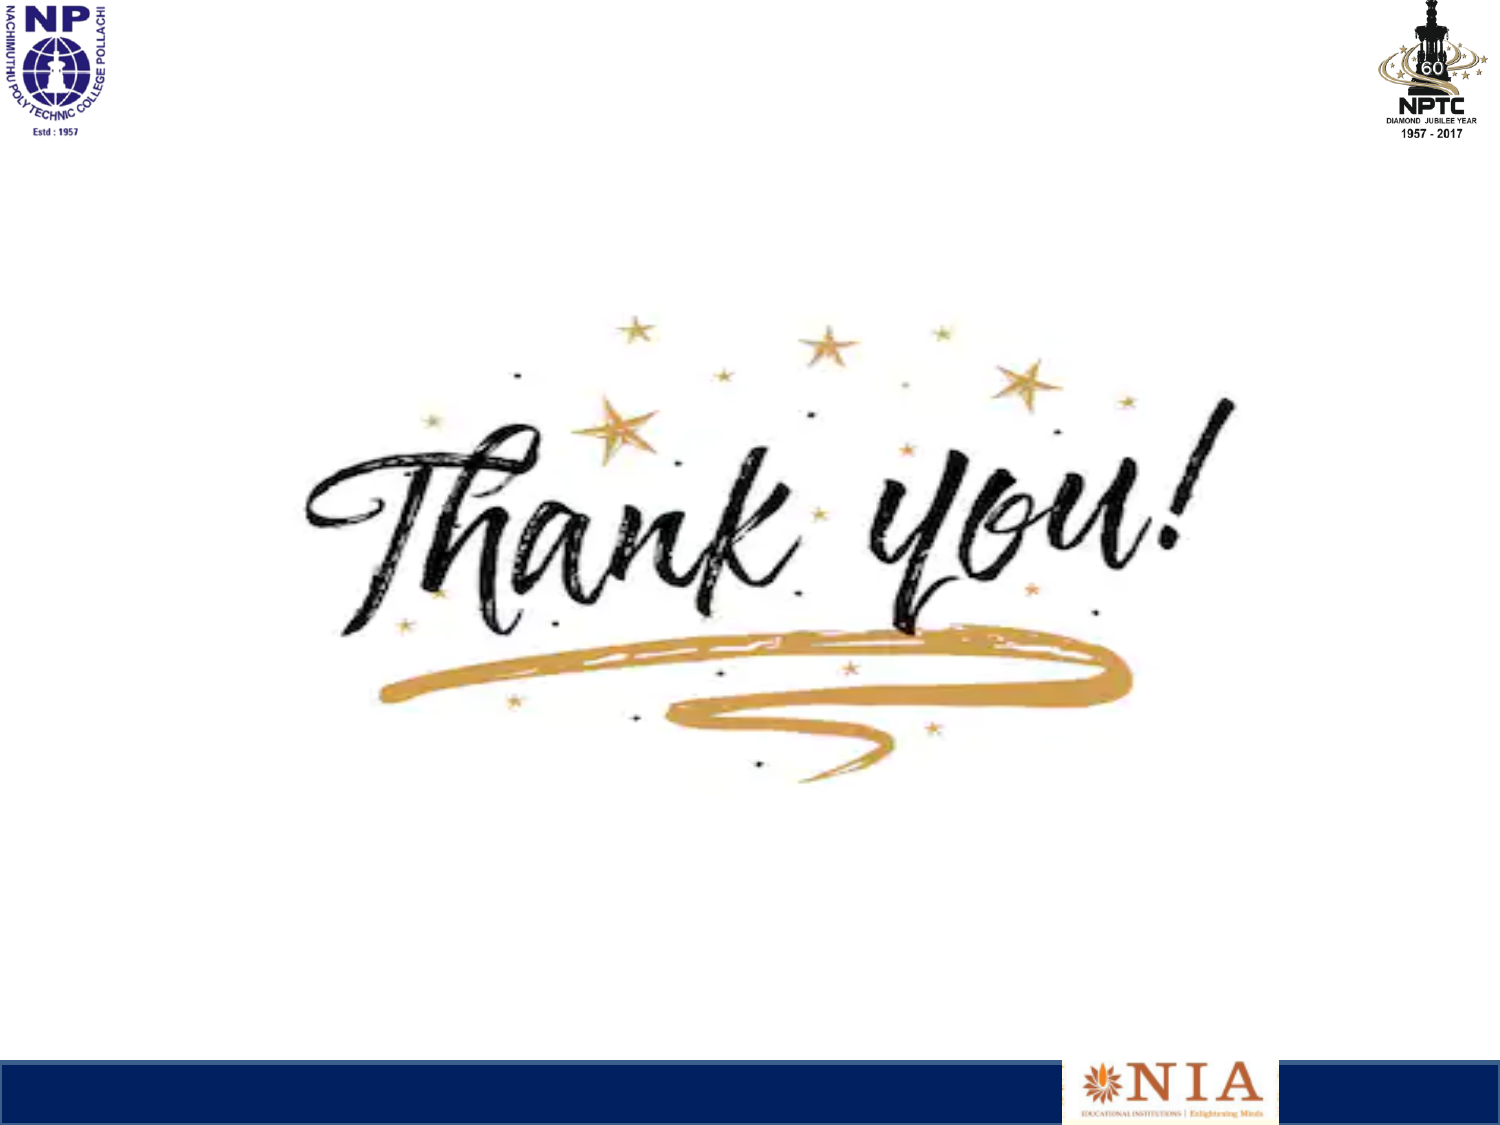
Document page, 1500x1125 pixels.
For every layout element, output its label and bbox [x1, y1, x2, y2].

picture [1378, 0, 1488, 138]
picture [3, 2, 113, 150]
picture [1062, 1060, 1279, 1125]
picture [175, 269, 1326, 810]
